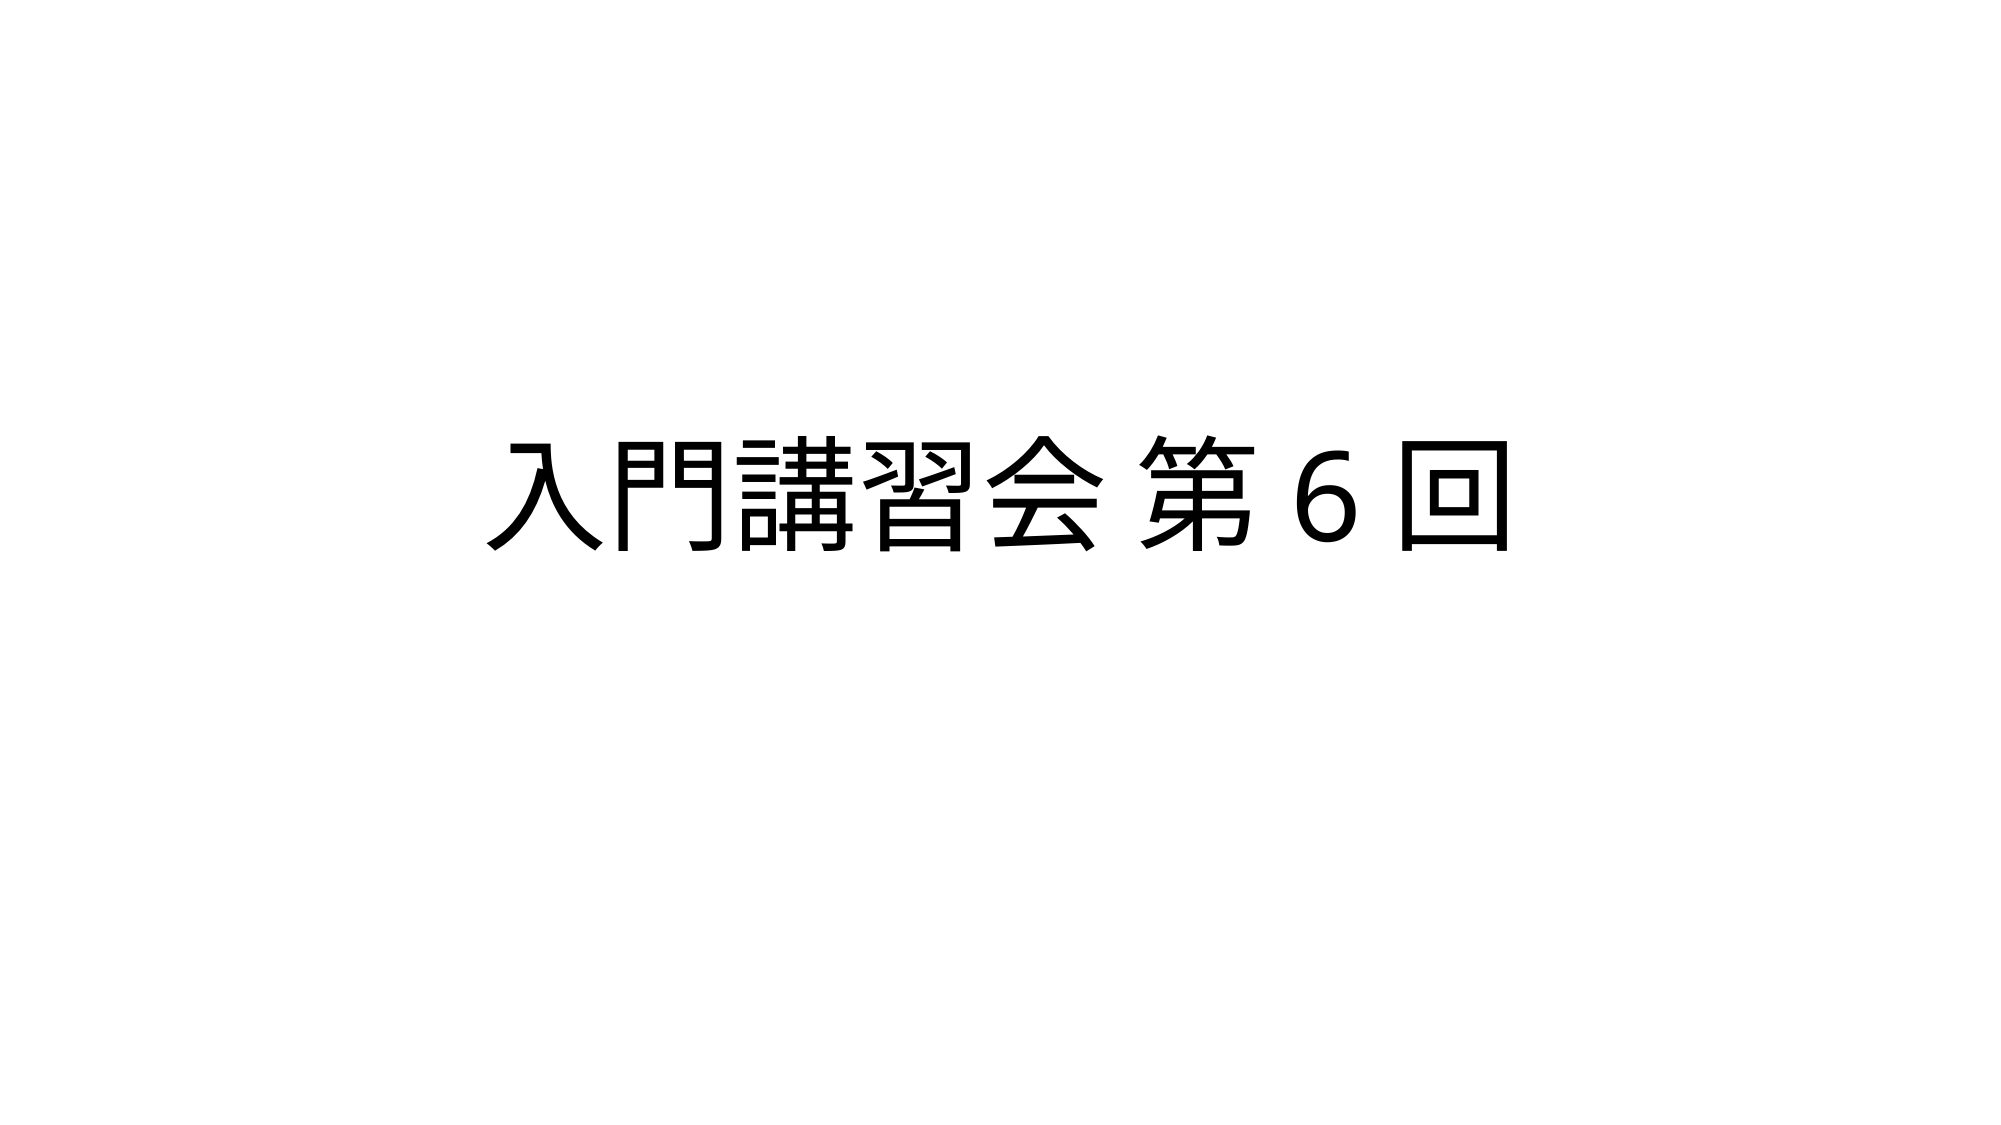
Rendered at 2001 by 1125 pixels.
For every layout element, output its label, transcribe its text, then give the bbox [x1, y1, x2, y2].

title 入門講習会 第6回 [249, 184, 1750, 576]
